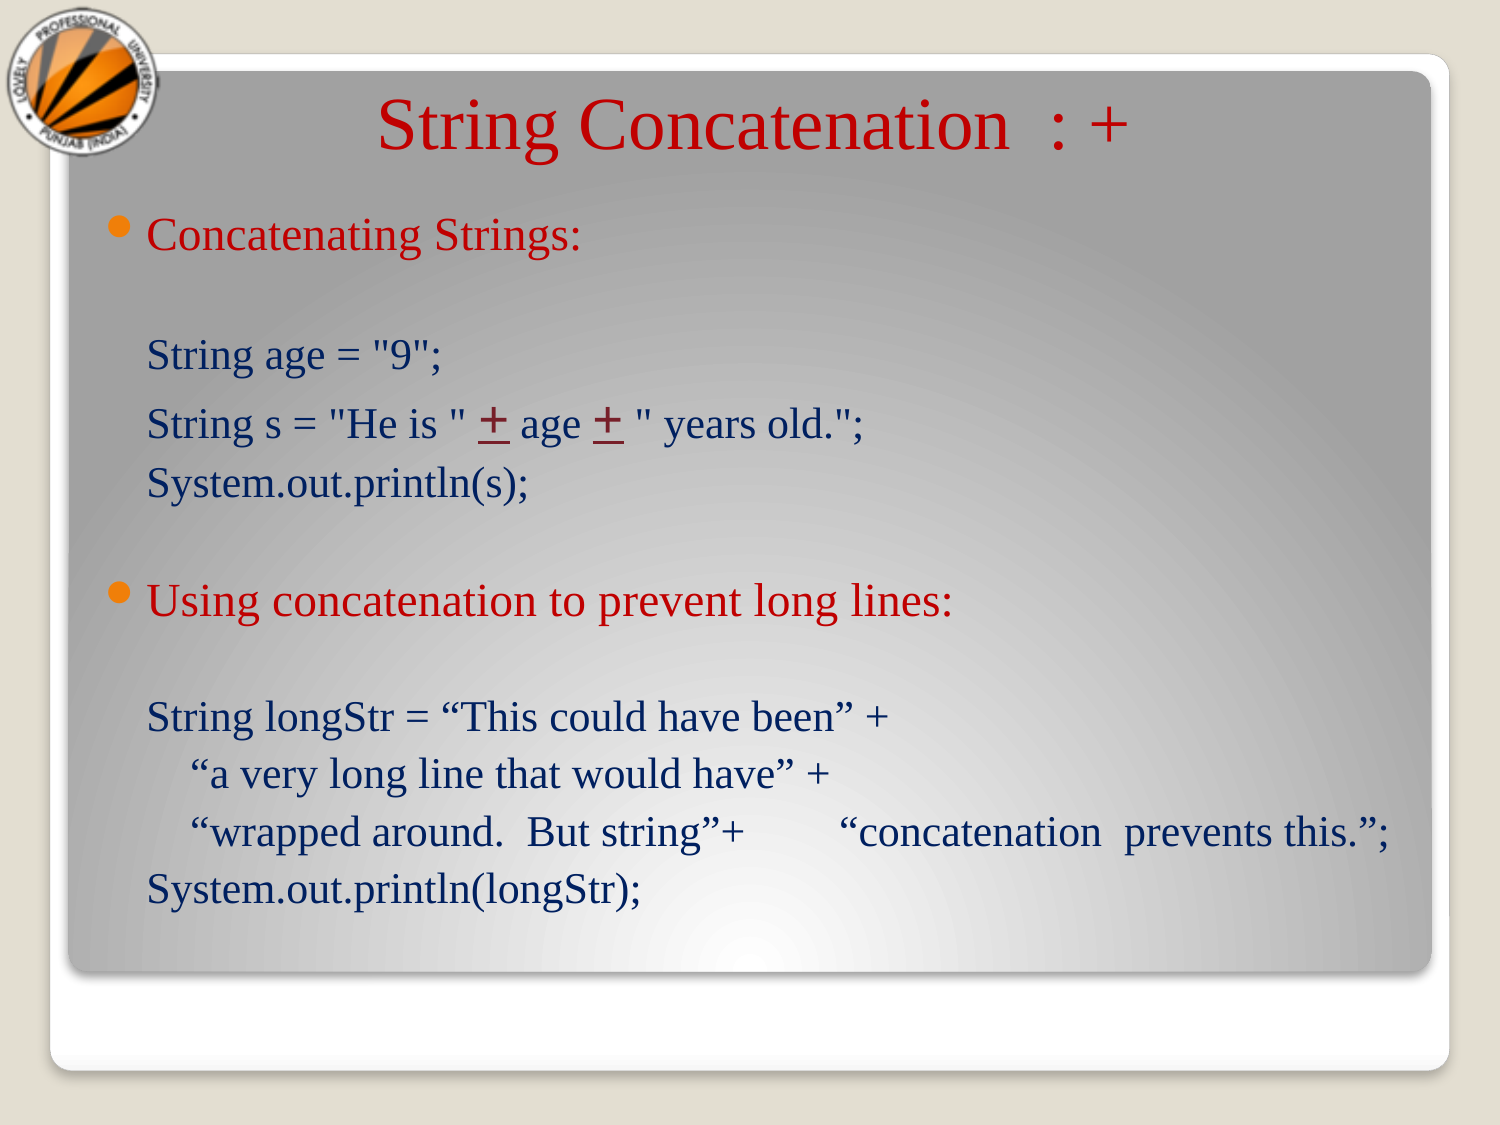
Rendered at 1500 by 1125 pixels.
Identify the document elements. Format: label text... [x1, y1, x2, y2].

picture [0, 0, 163, 163]
title String Concatenation : + [164, 0, 1425, 173]
list Concatenating Strings: String age = "9"; String s = "He is " + age + " years old."; System.out.println(s); Using concatenation to prevent long lines: String longStr = “This could have been” + “a very long line that would have” + “wrapped around. But string”+ “concatenation prevents this.”; System.out.println(longStr); [75, 187, 1418, 987]
